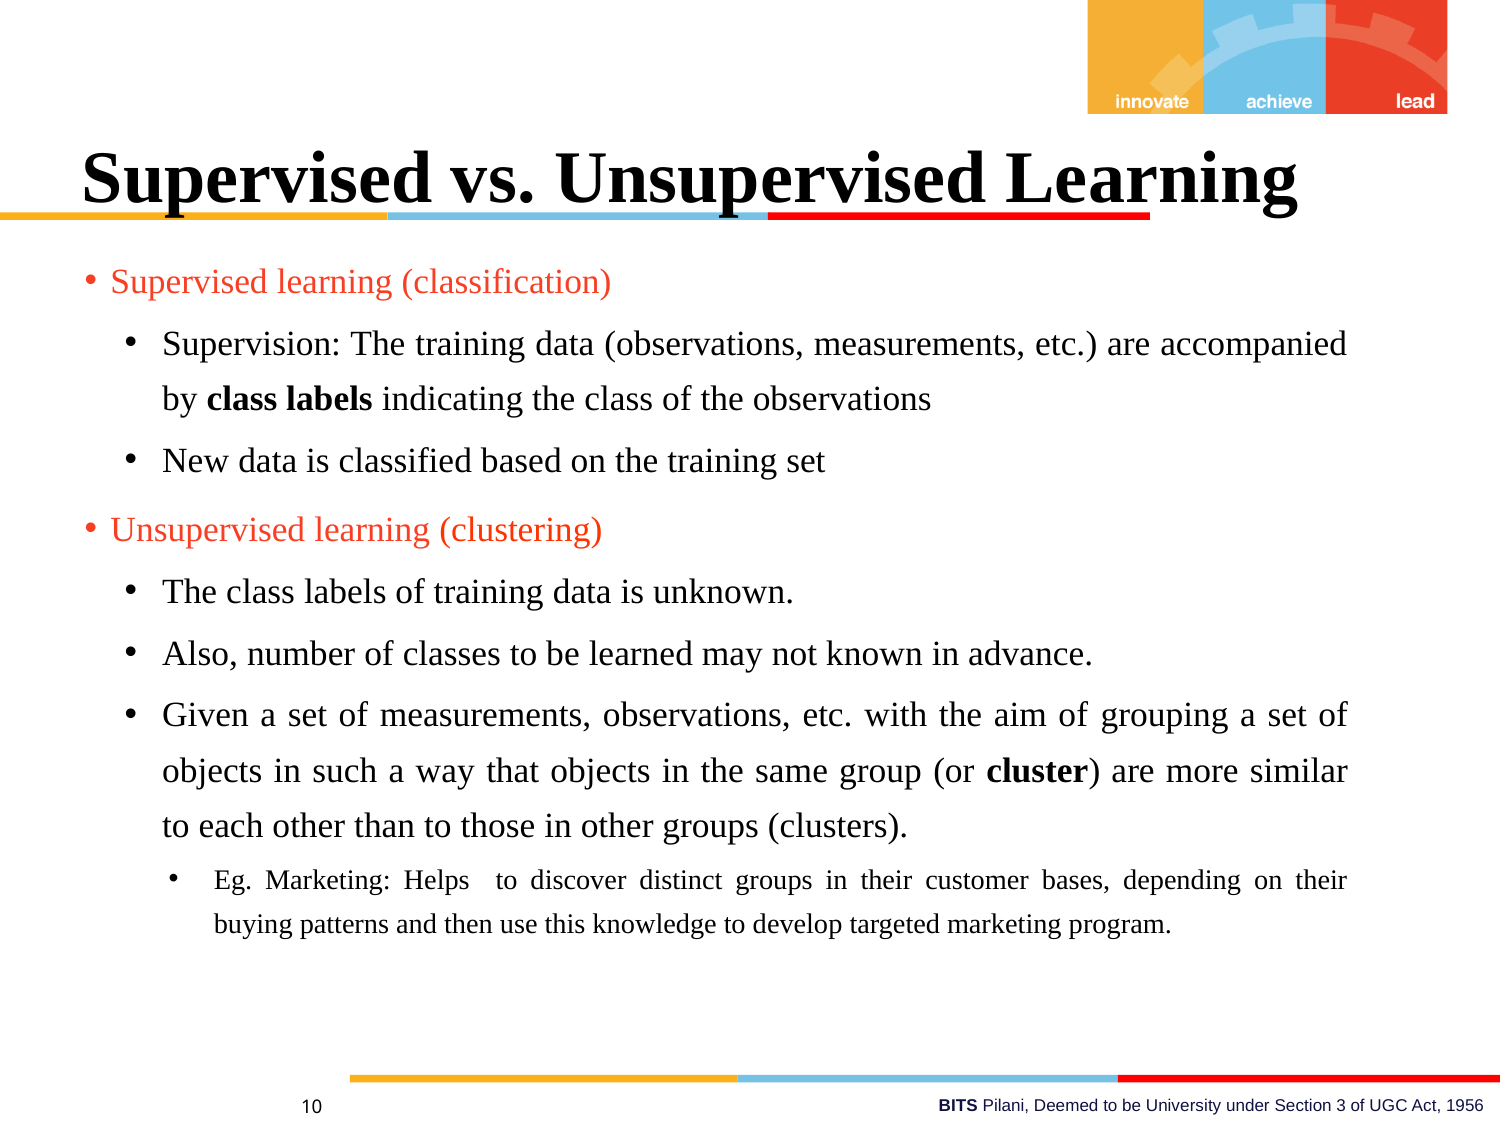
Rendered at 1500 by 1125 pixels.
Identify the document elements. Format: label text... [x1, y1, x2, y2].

picture [1087, 0, 1448, 114]
slide_number 10 [0, 1089, 338, 1125]
title Supervised vs. Unsupervised Learning [66, 129, 1327, 228]
list Supervised learning (classification) Supervision: The training data (observations, measurements, etc.) are accompanied by class labels indicating the class of the observations New data is classified based on the training set Unsupervised learning (clustering) The class labels of training data is unknown. Also, number of classes to be learned may not known in advance. Given a set of measurements, observations, etc. with the aim of grouping a set of objects in such a way that objects in the same group (or cluster) are more similar to each other than to those in other groups (clusters). Eg. Marketing: Helps to discover distinct groups in their customer bases, depending on their buying patterns and then use this knowledge to develop targeted marketing program. [69, 237, 1364, 952]
